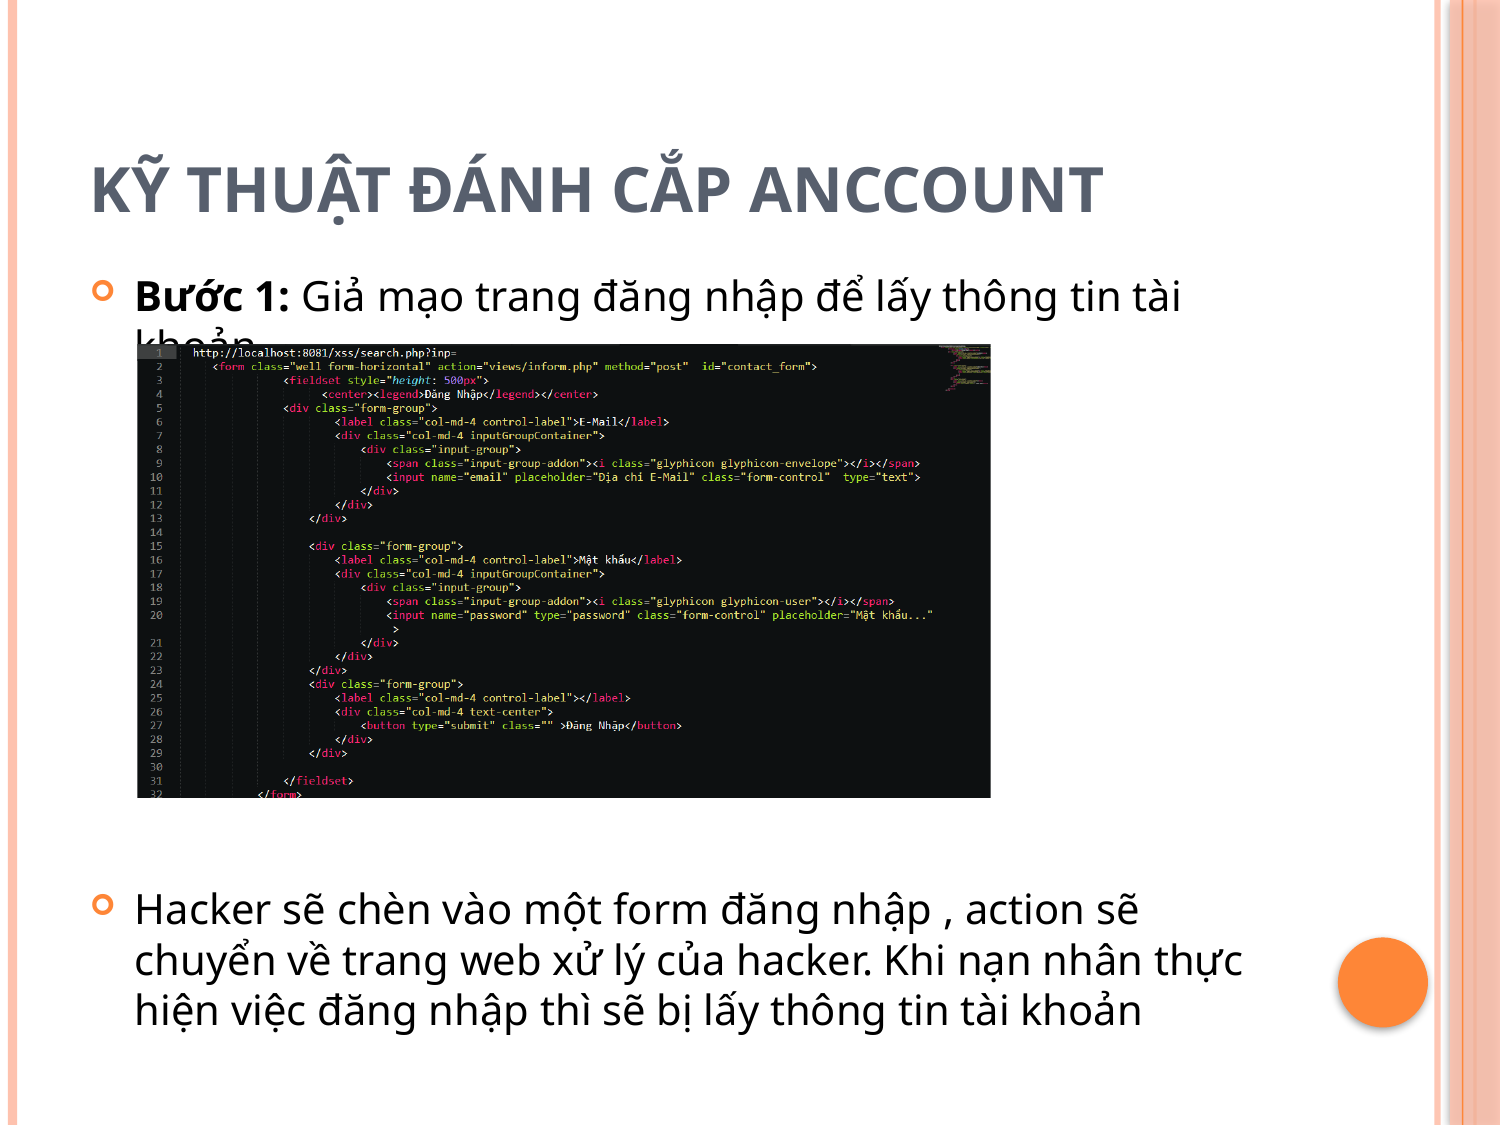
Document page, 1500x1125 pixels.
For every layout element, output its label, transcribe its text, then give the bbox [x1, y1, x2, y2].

list Bước 1: Giả mạo trang đăng nhập để lấy thông tin tài khoản Hacker sẽ chèn vào một form đăng nhập , action sẽ chuyển về trang web xử lý của hacker. Khi nạn nhân thực hiện việc đăng nhập thì sẽ bị lấy thông tin tài khoản [75, 262, 1300, 1062]
title Kỹ thuật đánh cắp Anccount [75, 45, 1300, 233]
picture [136, 343, 992, 798]
